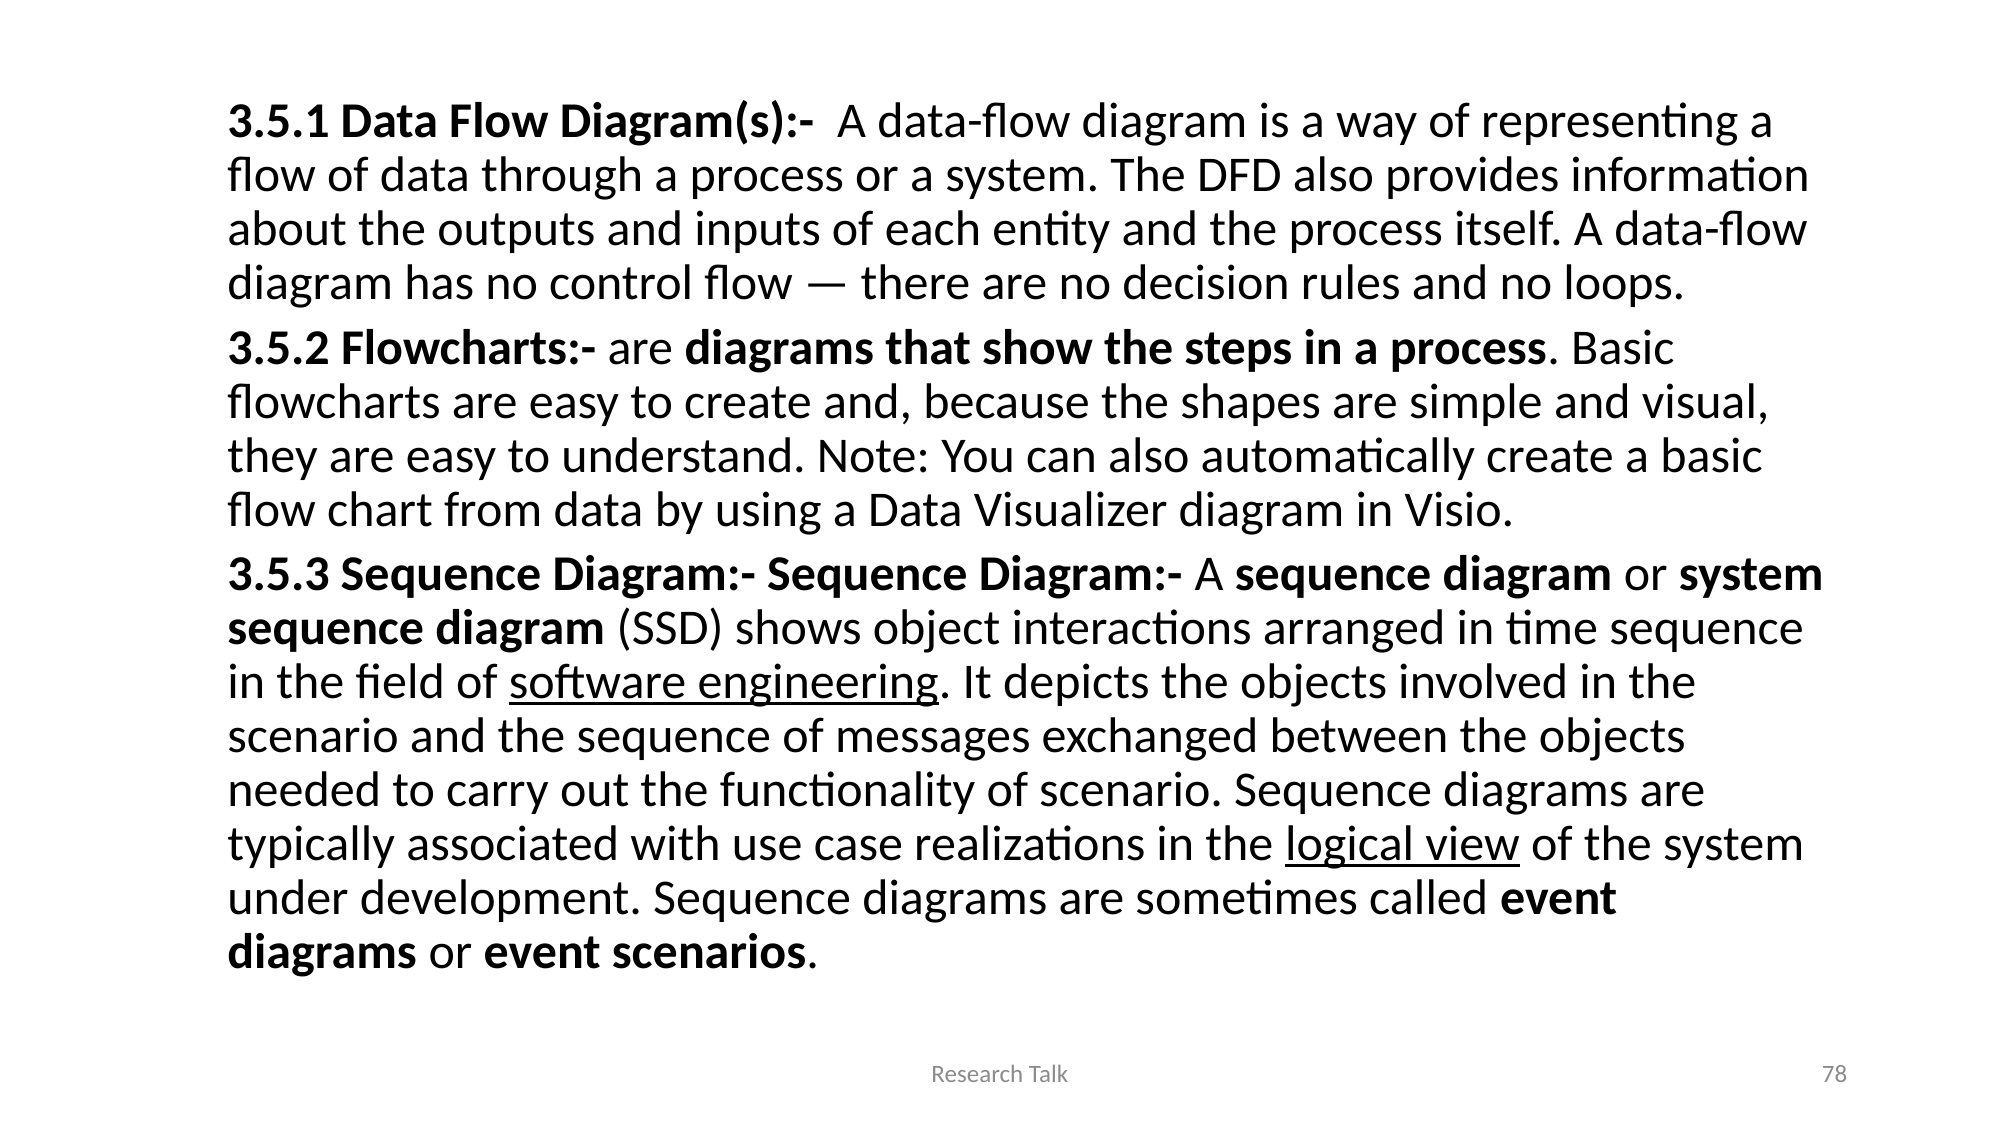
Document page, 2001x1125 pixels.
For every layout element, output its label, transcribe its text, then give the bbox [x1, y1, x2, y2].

slide_number 78 [1412, 1042, 1863, 1103]
list 3.5.1 Data Flow Diagram(s):- A data-flow diagram is a way of representing a flow of data through a process or a system. The DFD also provides information about the outputs and inputs of each entity and the process itself. A data-flow diagram has no control flow — there are no decision rules and no loops. 3.5.2 Flowcharts:- are diagrams that show the steps in a process. Basic flowcharts are easy to create and, because the shapes are simple and visual, they are easy to understand. Note: You can also automatically create a basic flow chart from data by using a Data Visualizer diagram in Visio. 3.5.3 Sequence Diagram:- Sequence Diagram:- A sequence diagram or system sequence diagram (SSD) shows object interactions arranged in time sequence in the field of software engineering. It depicts the objects involved in the scenario and the sequence of messages exchanged between the objects needed to carry out the functionality of scenario. Sequence diagrams are typically associated with use case realizations in the logical view of the system under development. Sequence diagrams are sometimes called event diagrams or event scenarios. [137, 87, 1863, 1014]
footer Research Talk [662, 1042, 1338, 1103]
